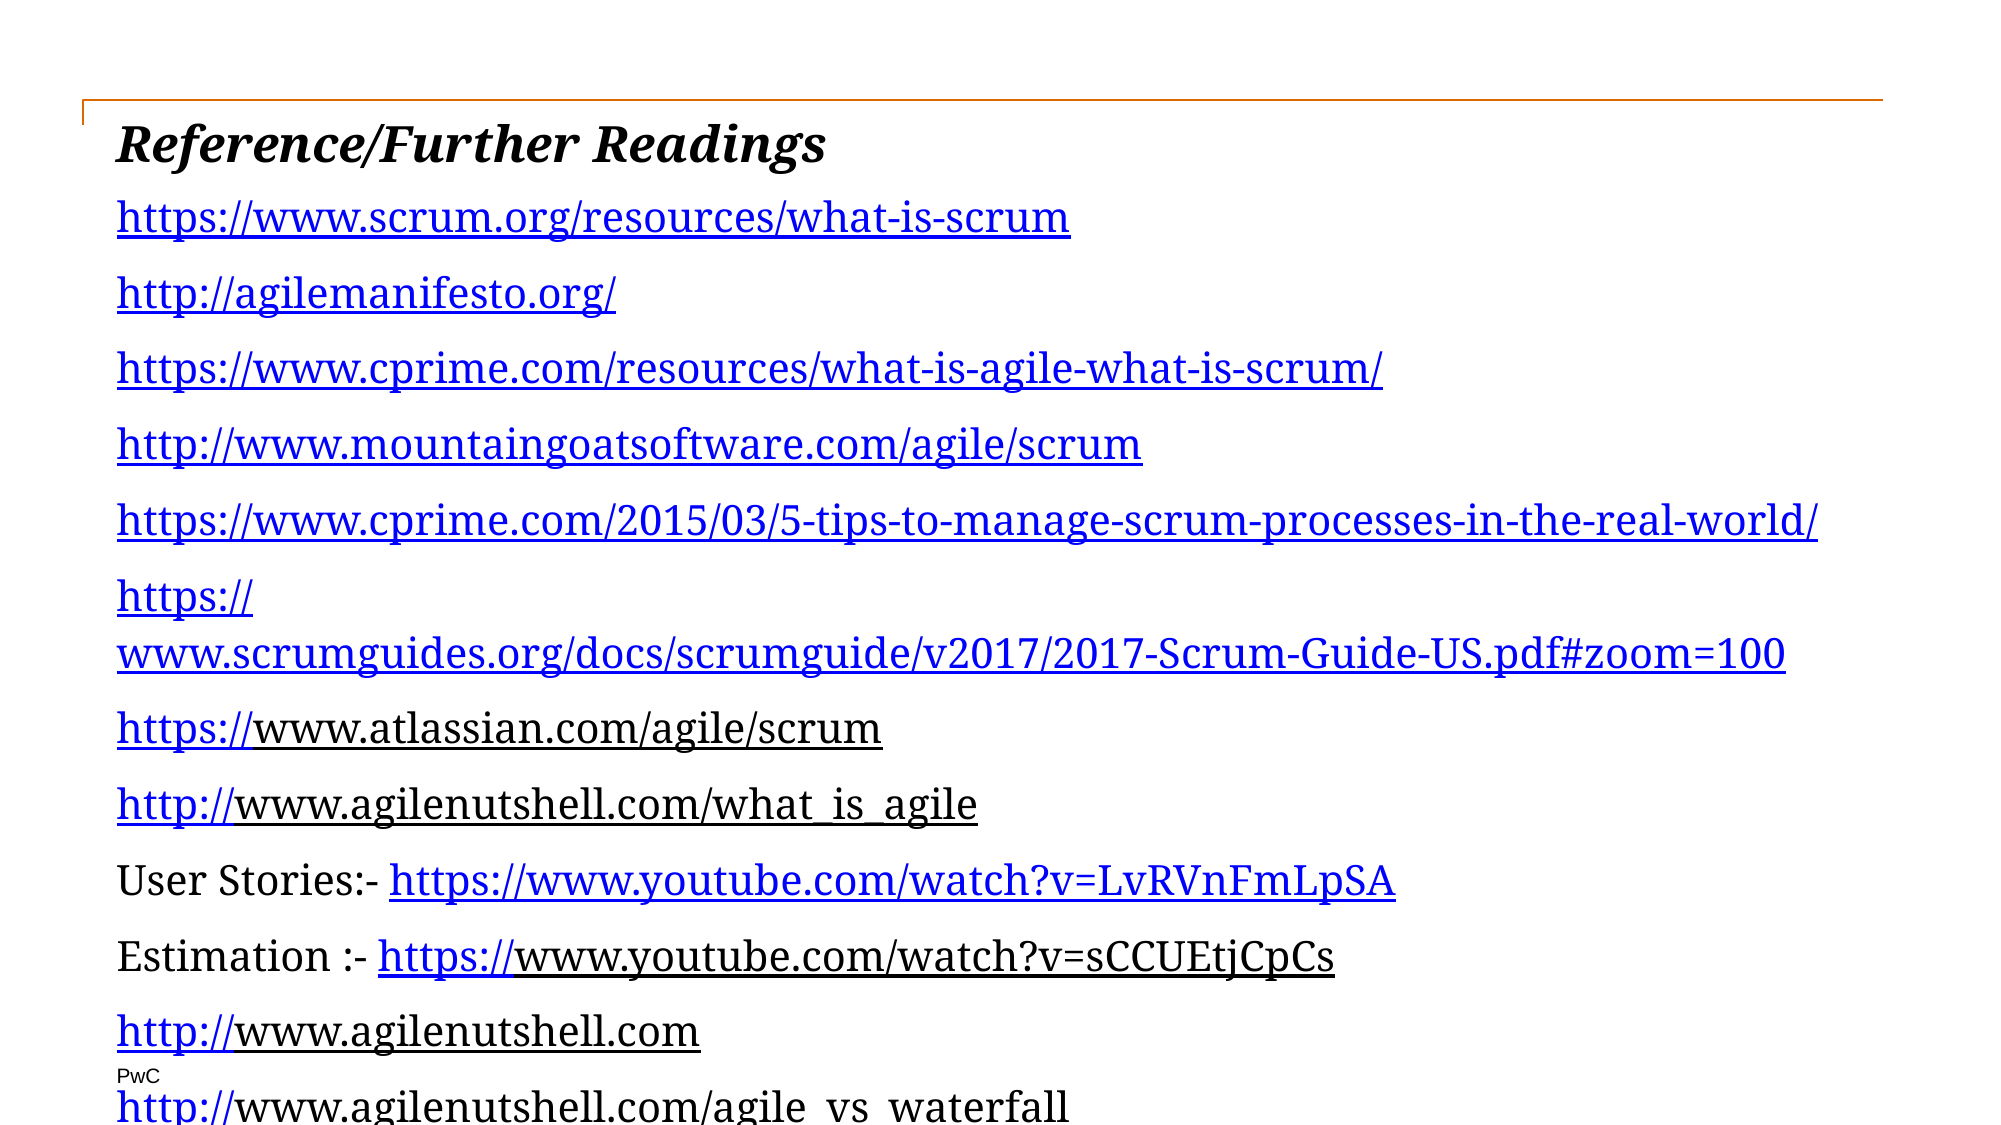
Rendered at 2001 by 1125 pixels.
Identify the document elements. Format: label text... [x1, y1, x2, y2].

list https://www.scrum.org/resources/what-is-scrum http://agilemanifesto.org/ https://www.cprime.com/resources/what-is-agile-what-is-scrum/ http://www.mountaingoatsoftware.com/agile/scrum https://www.cprime.com/2015/03/5-tips-to-manage-scrum-processes-in-the-real-world/ https://www.scrumguides.org/docs/scrumguide/v2017/2017-Scrum-Guide-US.pdf#zoom=100 https://www.atlassian.com/agile/scrum http://www.agilenutshell.com/what_is_agile User Stories:- https://www.youtube.com/watch?v=LvRVnFmLpSA Estimation :- https://www.youtube.com/watch?v=sCCUEtjCpCs http://www.agilenutshell.com http://www.agilenutshell.com/agile_vs_waterfall [116, 190, 1884, 1013]
title Reference/Further Readings [116, 112, 1884, 190]
